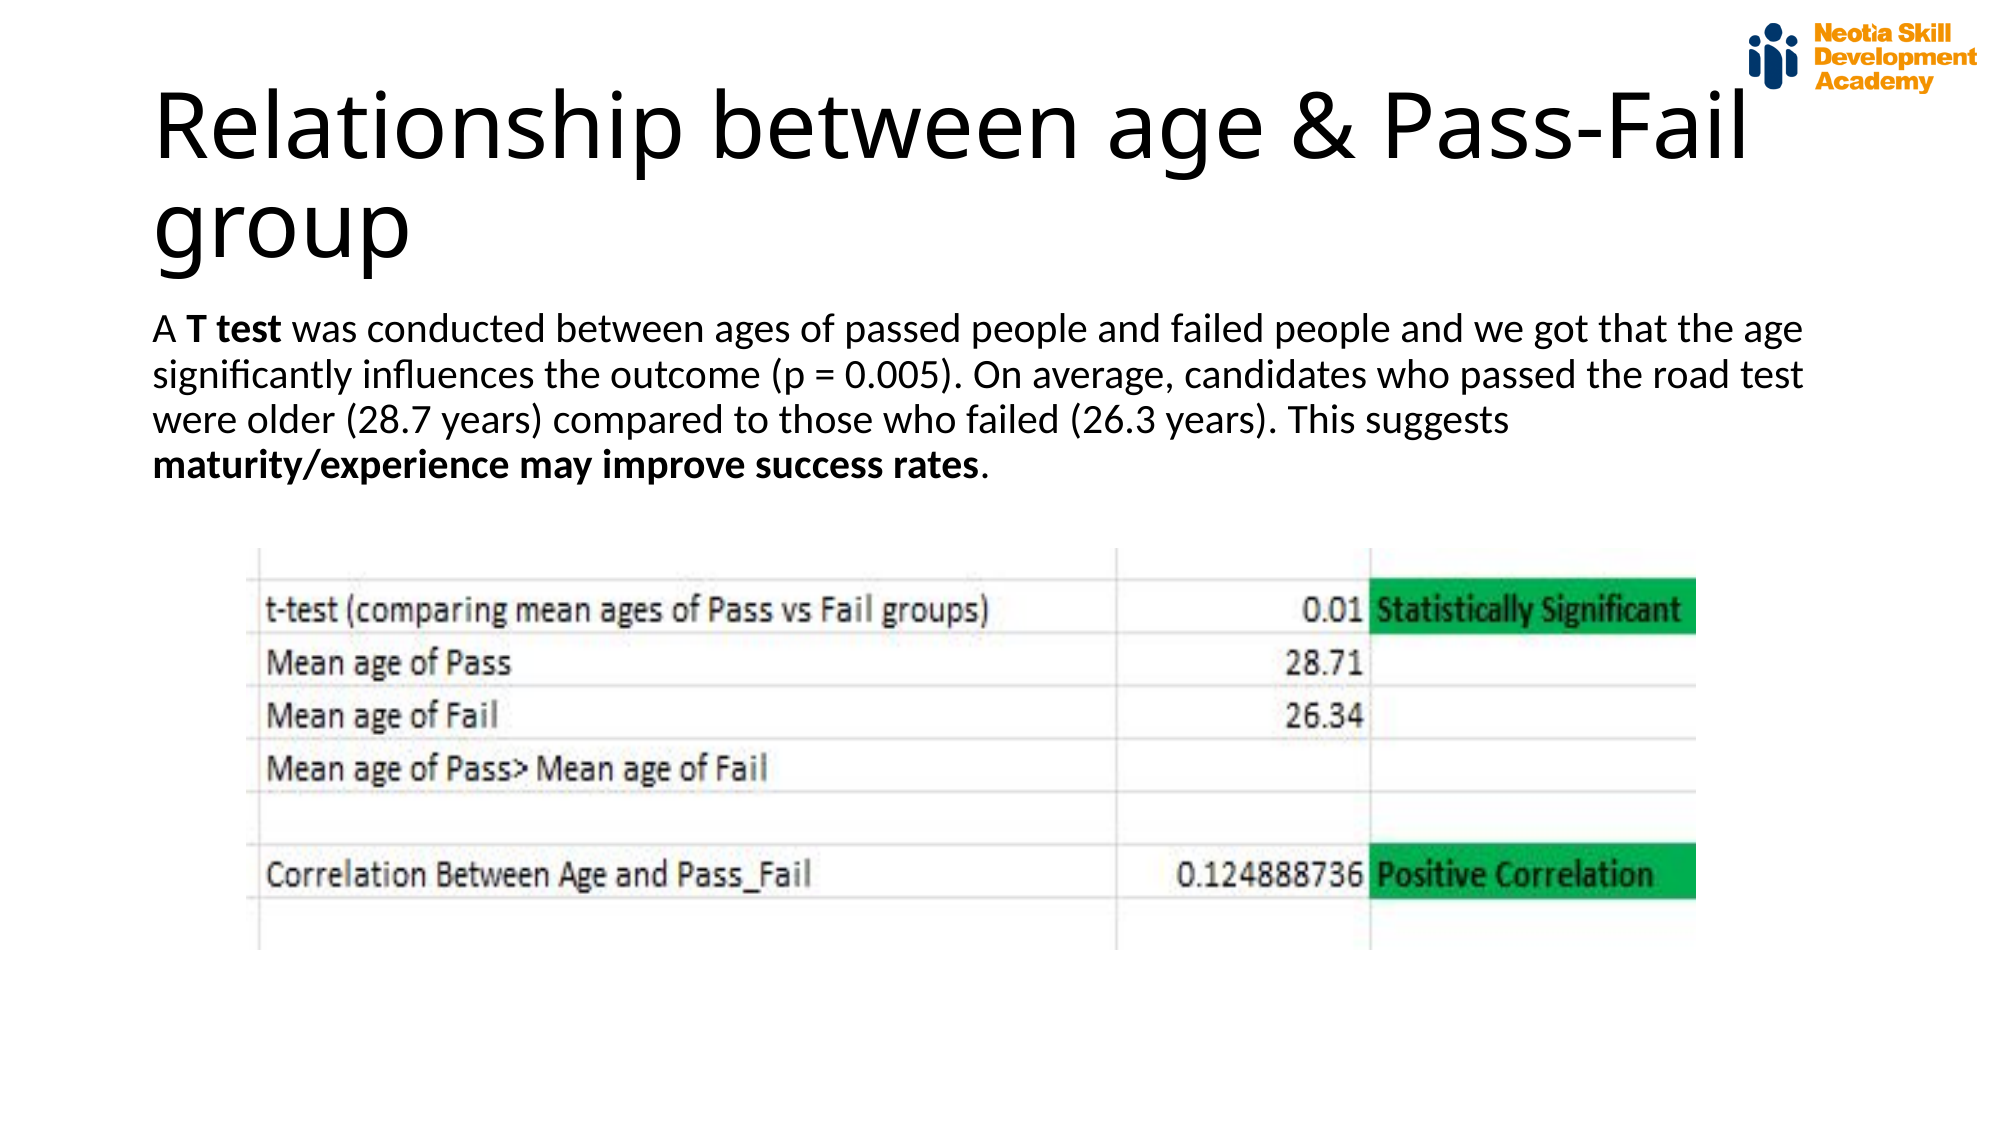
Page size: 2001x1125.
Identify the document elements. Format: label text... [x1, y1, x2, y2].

picture [246, 548, 1696, 950]
title Relationship between age & Pass-Fail group [137, 70, 1863, 288]
picture [1749, 23, 1978, 95]
list A T test was conducted between ages of passed people and failed people and we got that the age significantly influences the outcome (p = 0.005). On average, candidates who passed the road test were older (28.7 years) compared to those who failed (26.3 years). This suggests maturity/experience may improve success rates. [137, 299, 1863, 1014]
